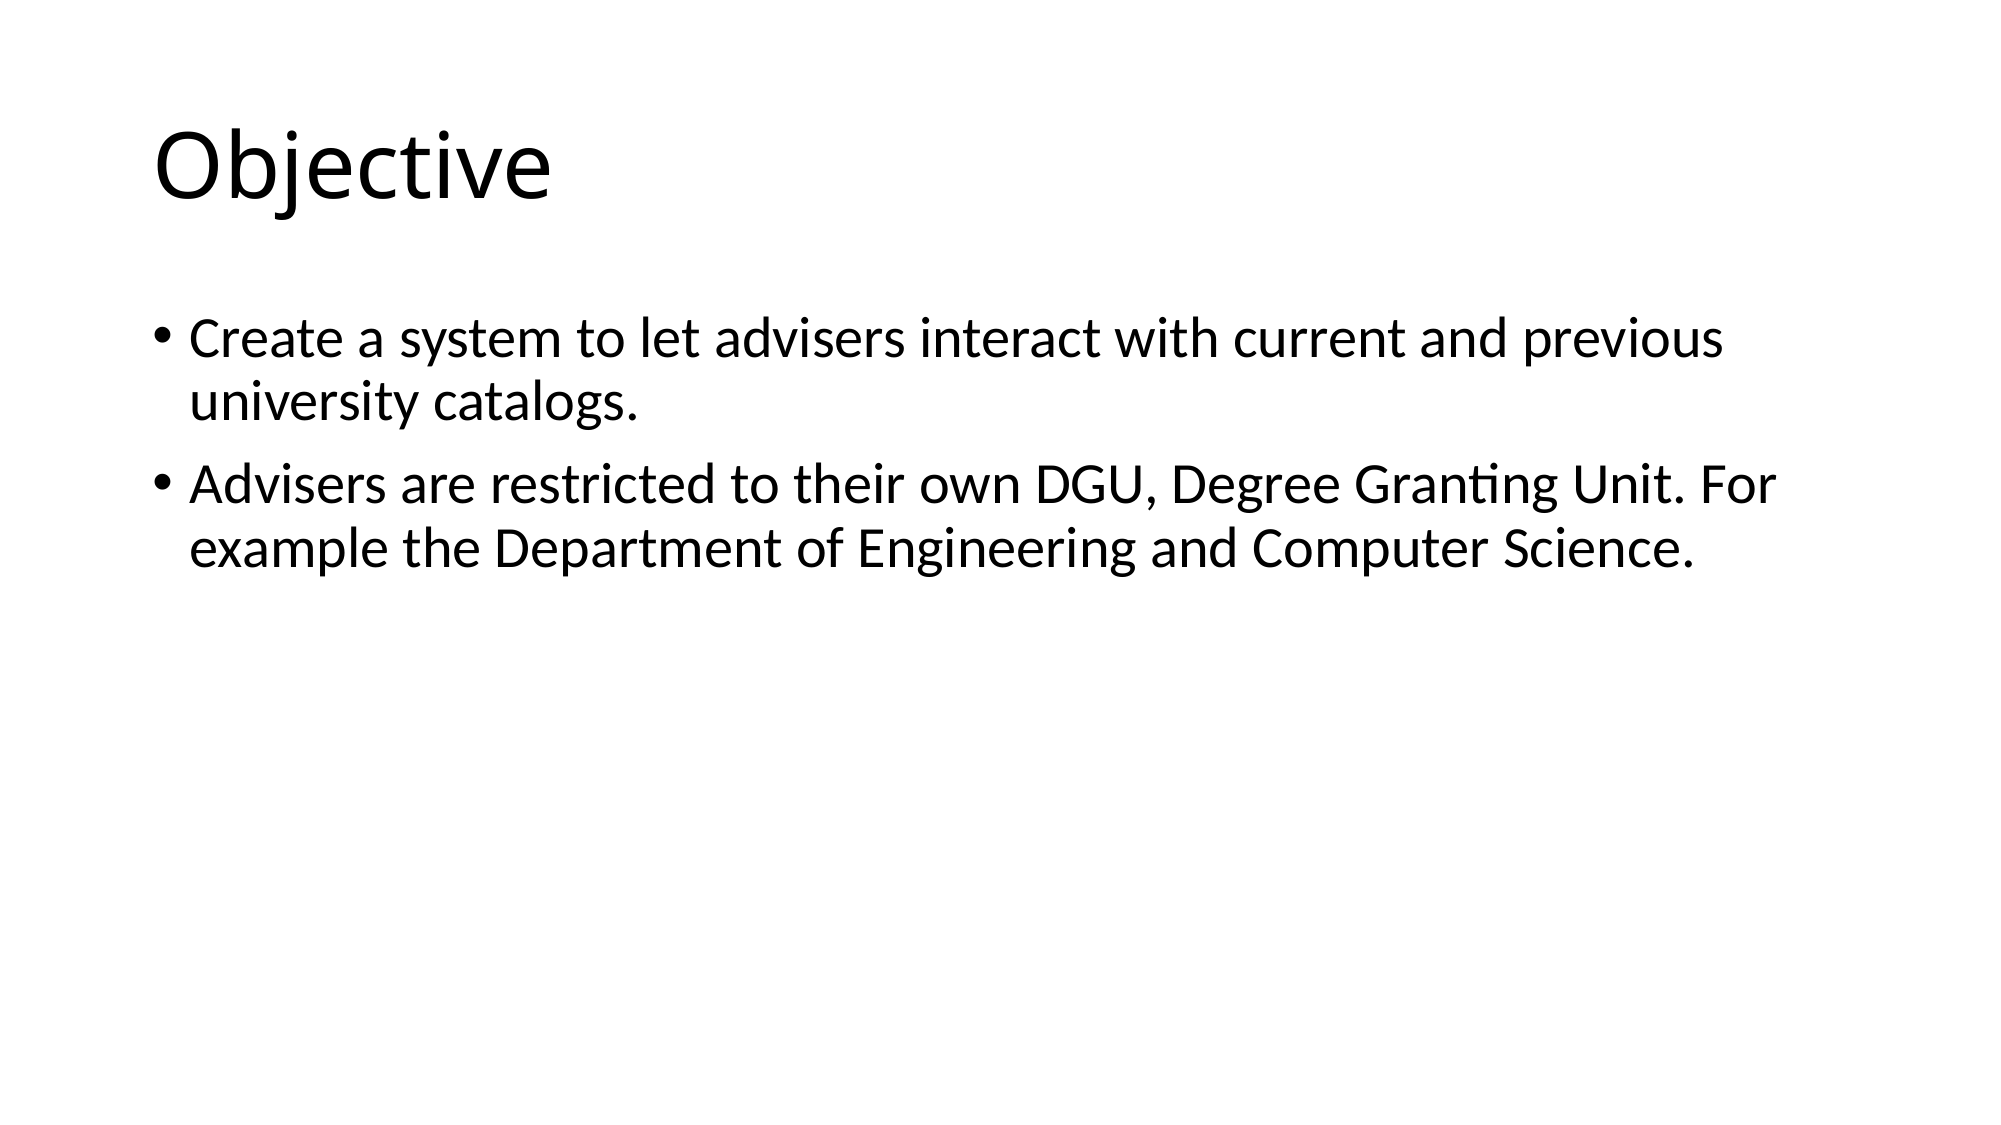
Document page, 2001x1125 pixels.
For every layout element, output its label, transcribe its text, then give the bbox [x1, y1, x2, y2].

list Create a system to let advisers interact with current and previous university catalogs. Advisers are restricted to their own DGU, Degree Granting Unit. For example the Department of Engineering and Computer Science. [137, 299, 1863, 1014]
title Objective [137, 59, 1863, 278]
